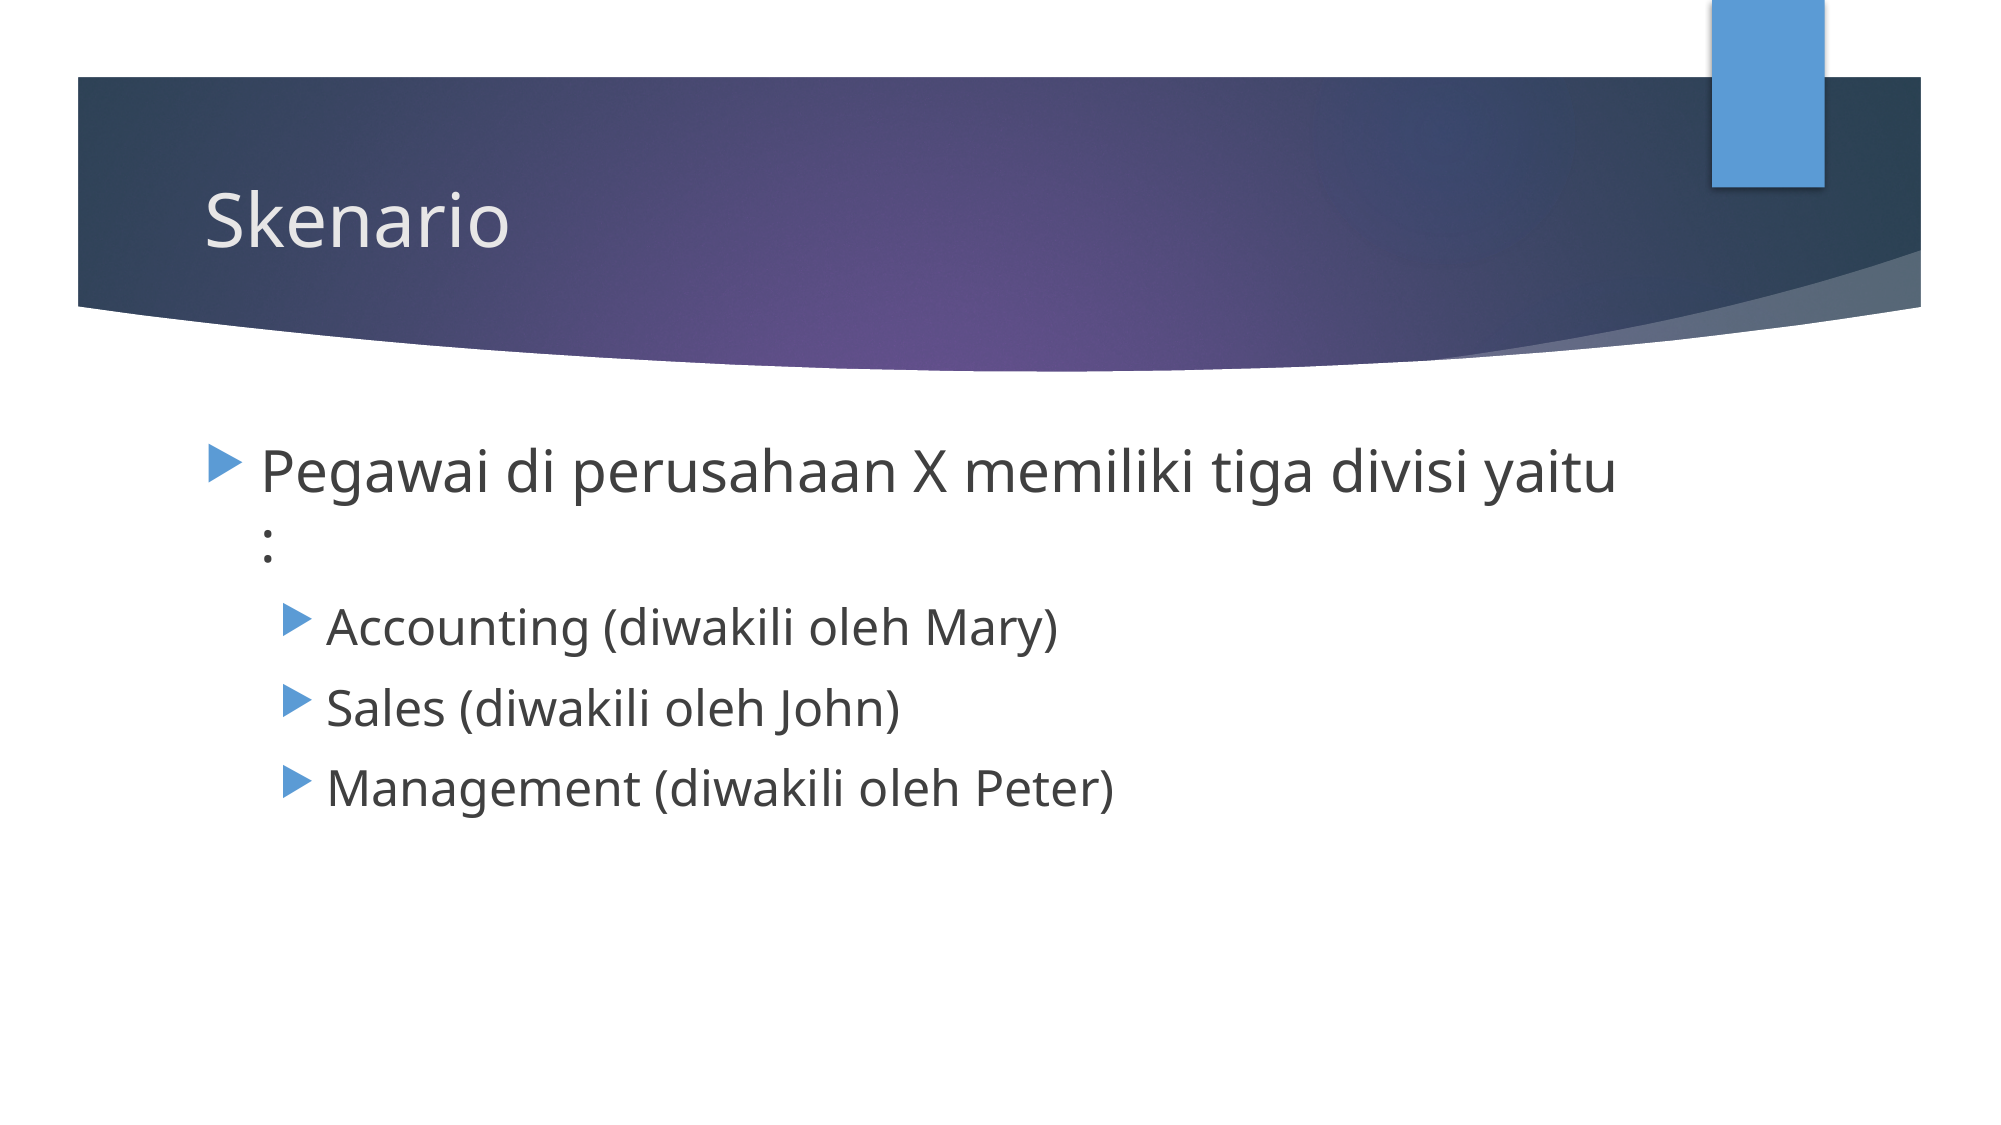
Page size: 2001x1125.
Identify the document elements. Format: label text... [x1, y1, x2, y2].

list Pegawai di perusahaan X memiliki tiga divisi yaitu : Accounting (diwakili oleh Mary) Sales (diwakili oleh John) Management (diwakili oleh Peter) [189, 427, 1638, 988]
title Skenario [189, 159, 1627, 276]
